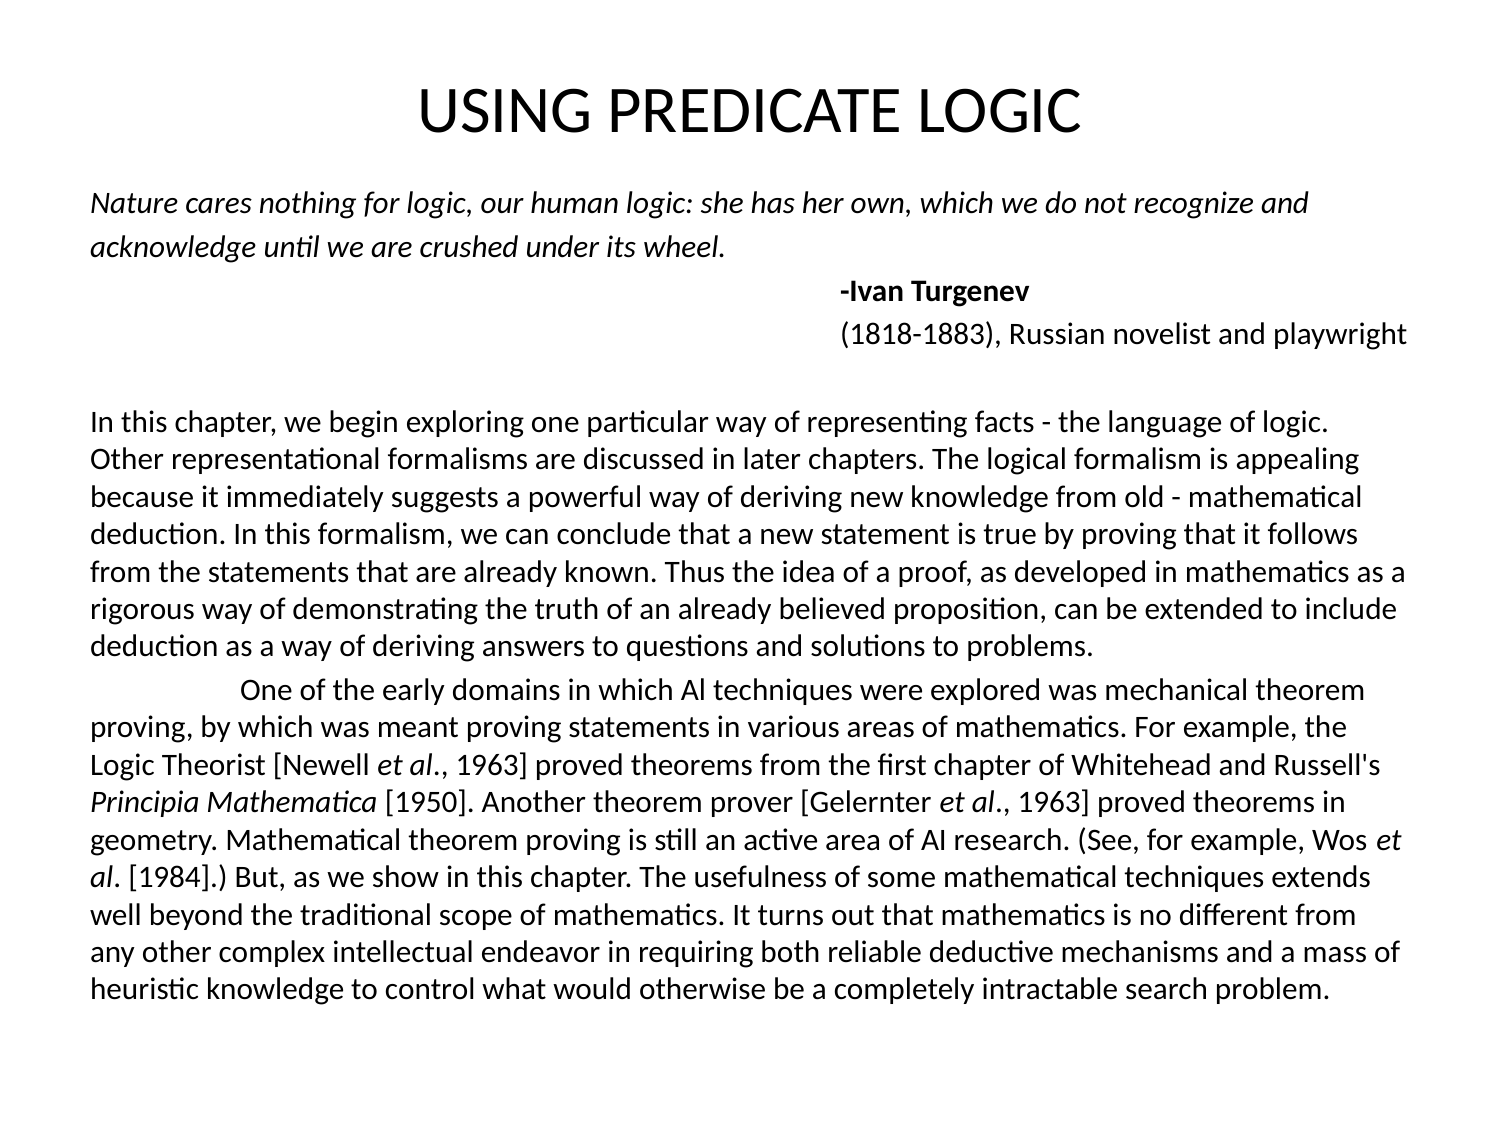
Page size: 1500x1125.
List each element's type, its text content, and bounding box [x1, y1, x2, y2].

title USING PREDICATE LOGIC [112, 50, 1388, 163]
subtitle Nature cares nothing for logic, our human logic: she has her own, which we do not recognize and acknowledge until we are crushed under its wheel. -Ivan Turgenev (1818-1883), Russian novelist and playwright In this chapter, we begin exploring one particular way of representing facts - the language of logic. Other representational formalisms are discussed in later chapters. The logical formalism is appealing because it immediately suggests a powerful way of deriving new knowledge from old - mathematical deduction. In this formalism, we can conclude that a new statement is true by proving that it follows from the statements that are already known. Thus the idea of a proof, as developed in mathematics as a rigorous way of demonstrating the truth of an already believed proposition, can be extended to include deduction as a way of deriving answers to questions and solutions to problems. One of the early domains in which Al techniques were explored was mechanical theorem proving, by which was meant proving statements in various areas of mathematics. For example, the Logic Theorist [Newell et al., 1963] proved theorems from the first chapter of Whitehead and Russell's Principia Mathematica [1950]. Another theorem prover [Gelernter et al., 1963] proved theorems in geometry. Mathematical theorem proving is still an active area of AI research. (See, for example, Wos et al. [1984].) But, as we show in this chapter. The usefulness of some mathematical techniques extends well beyond the traditional scope of mathematics. It turns out that mathematics is no different from any other complex intellectual endeavor in requiring both reliable deductive mechanisms and a mass of heuristic knowledge to control what would otherwise be a completely intractable search problem. [75, 174, 1425, 1063]
